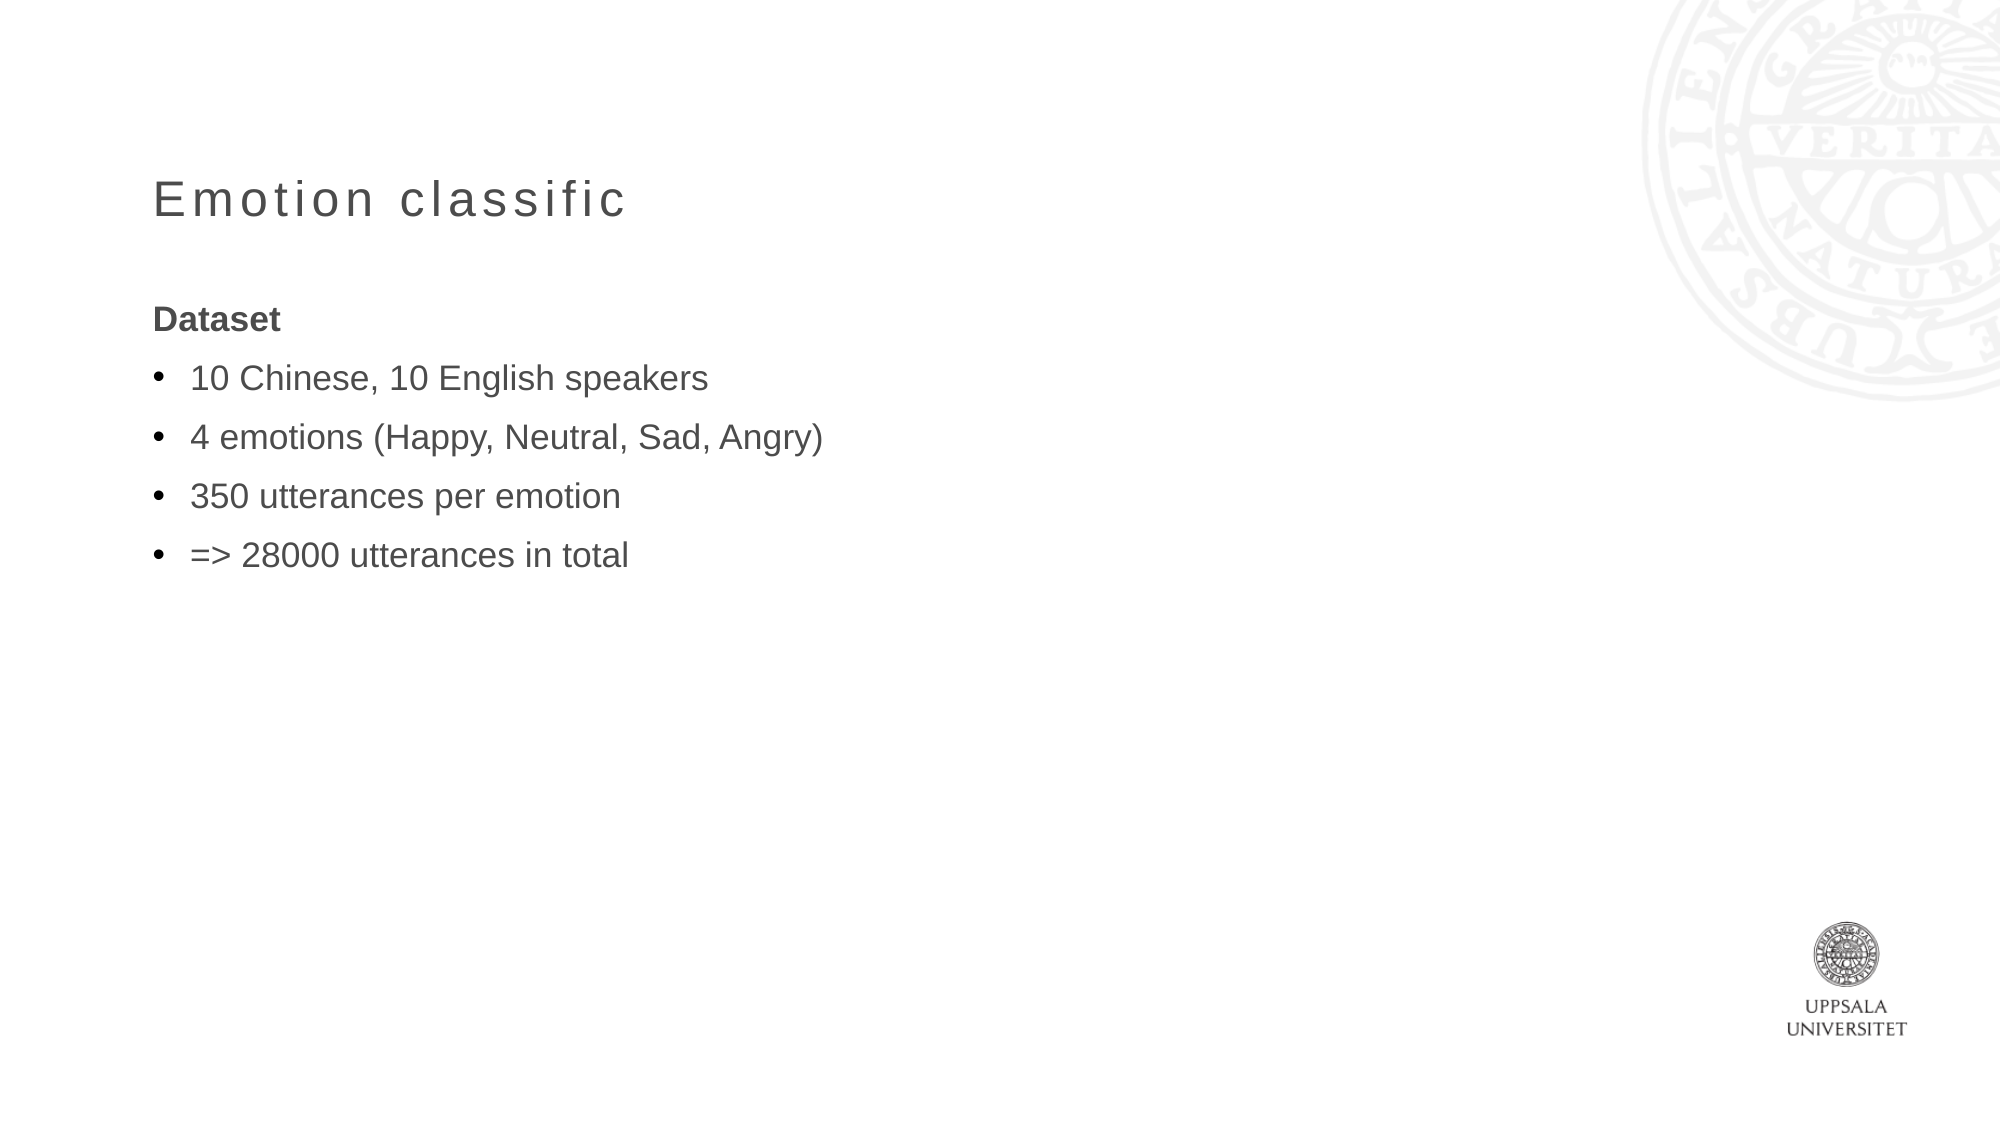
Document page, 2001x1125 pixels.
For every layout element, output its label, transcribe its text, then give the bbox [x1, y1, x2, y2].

title Emotion classification [137, 161, 1590, 235]
list Dataset 10 Chinese, 10 English speakers 4 emotions (Happy, Neutral, Sad, Angry) 350 utterances per emotion => 28000 utterances in total [137, 292, 1591, 963]
